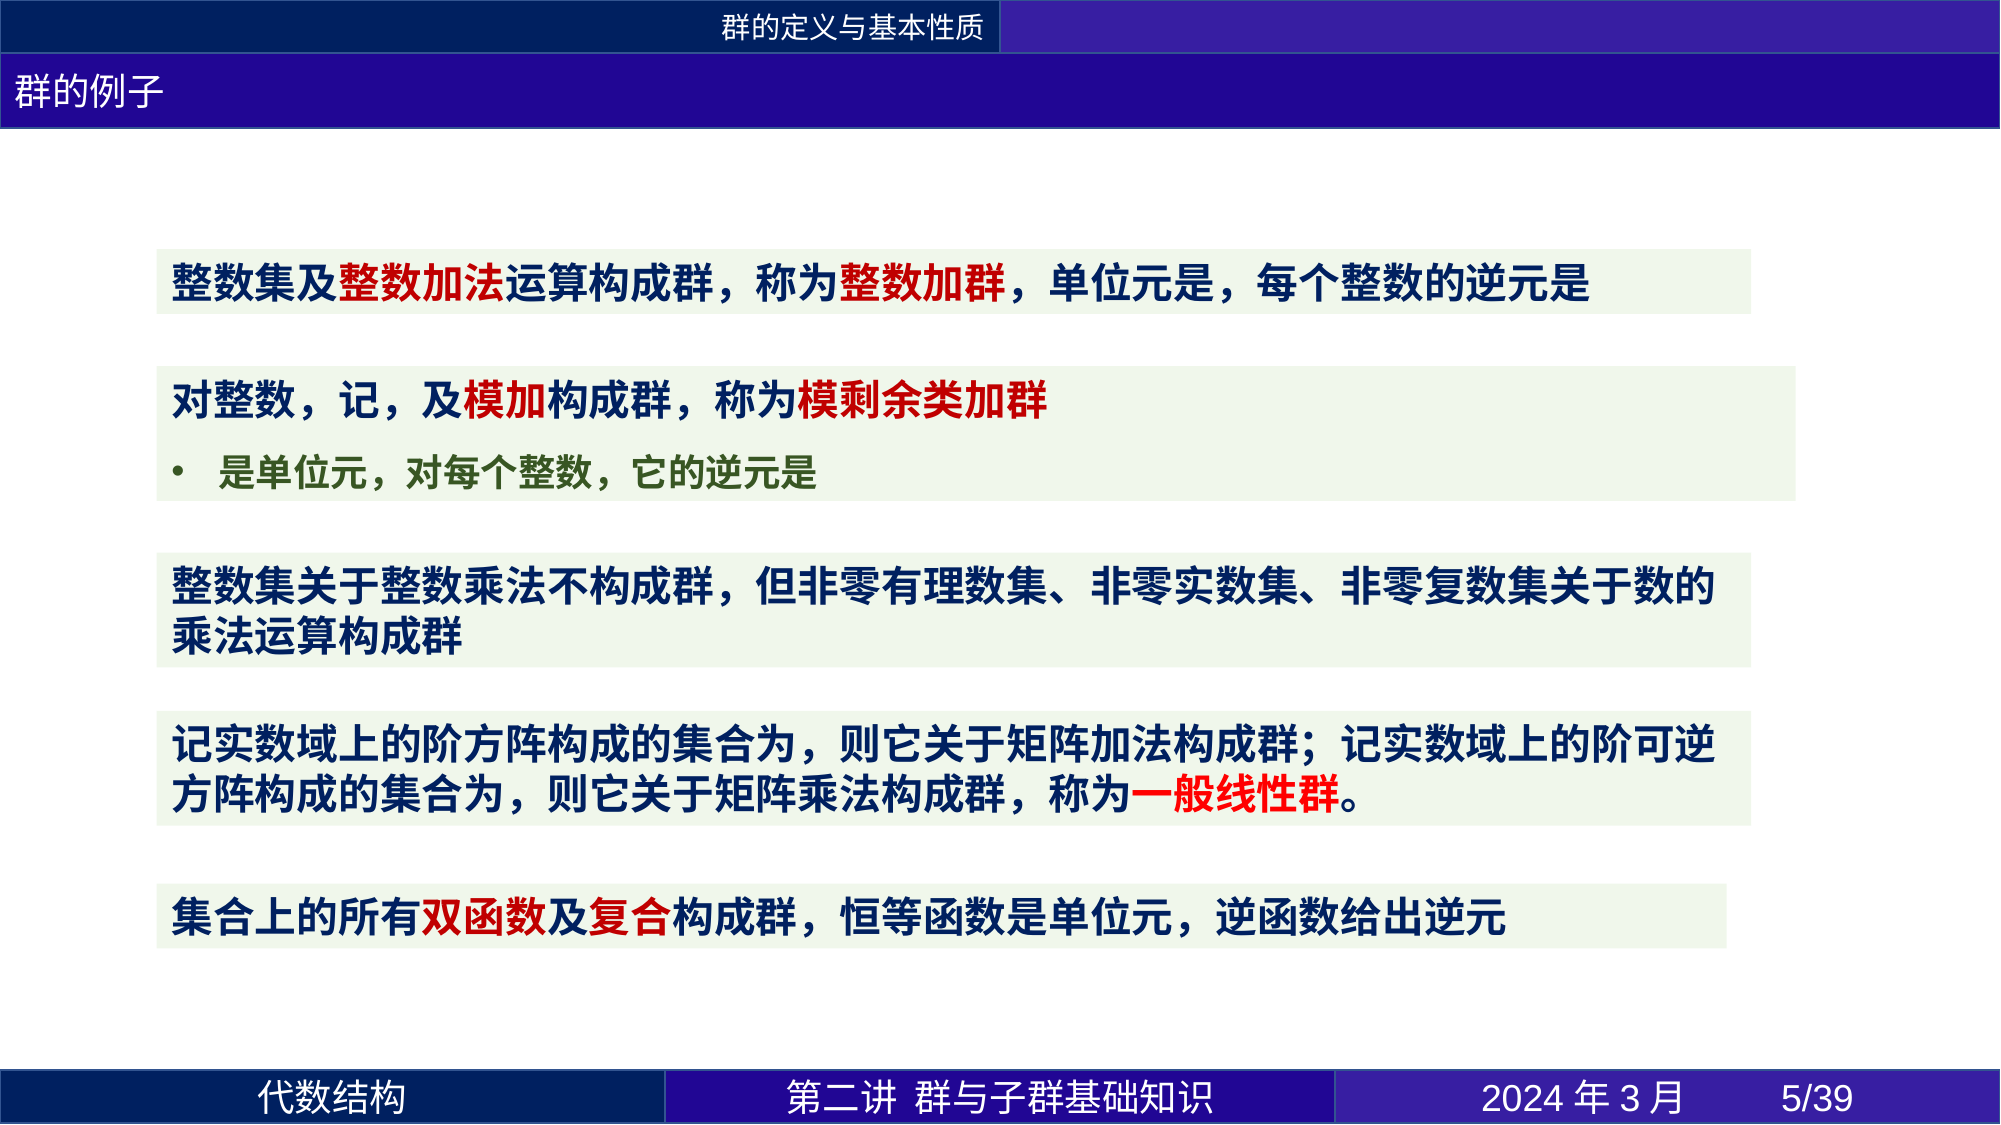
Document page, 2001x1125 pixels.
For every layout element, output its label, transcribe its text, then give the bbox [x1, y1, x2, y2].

text_box 第二讲 群与子群基础知识 [664, 1069, 1334, 1124]
text_box [999, 0, 2000, 52]
text_box 群的定义与基本性质 [0, 0, 999, 52]
text_box 2024年3月 5/39 [1334, 1069, 2000, 1124]
text_box 代数结构 [0, 1069, 664, 1124]
text_box 群的例子 [0, 52, 2000, 129]
